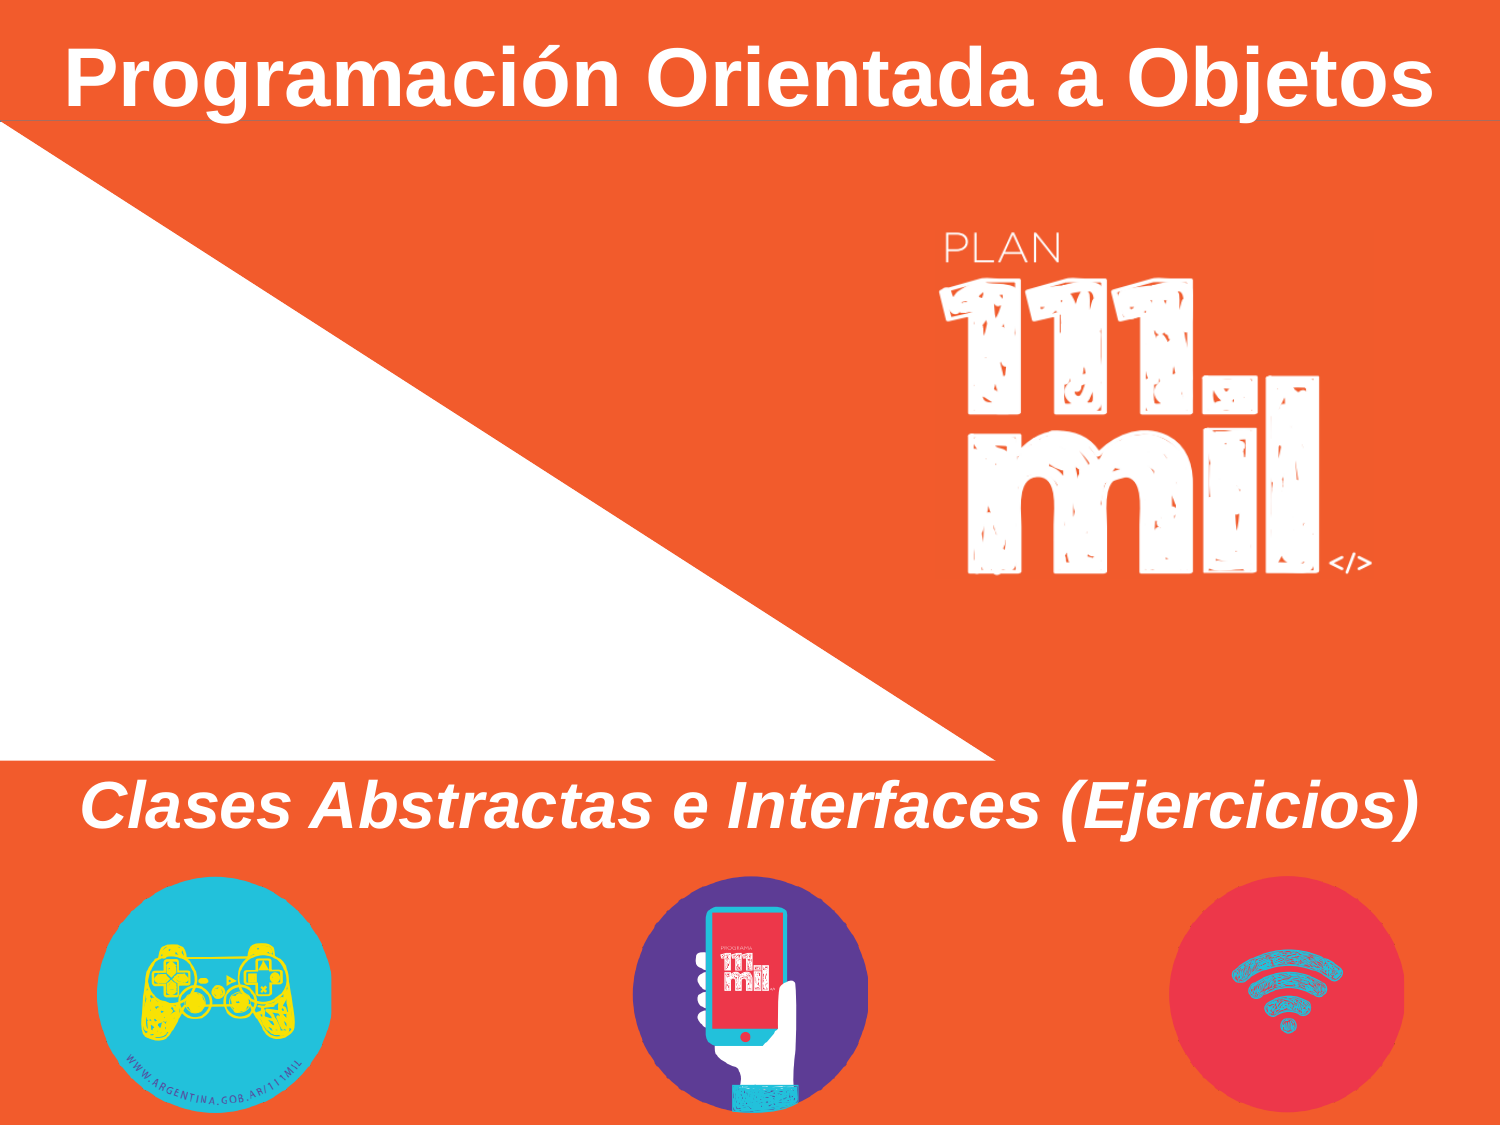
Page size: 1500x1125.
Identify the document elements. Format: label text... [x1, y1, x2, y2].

title Programación Orientada a Objetos [0, 0, 1500, 133]
subtitle Clases Abstractas e Interfaces (Ejercicios) [0, 763, 1500, 854]
